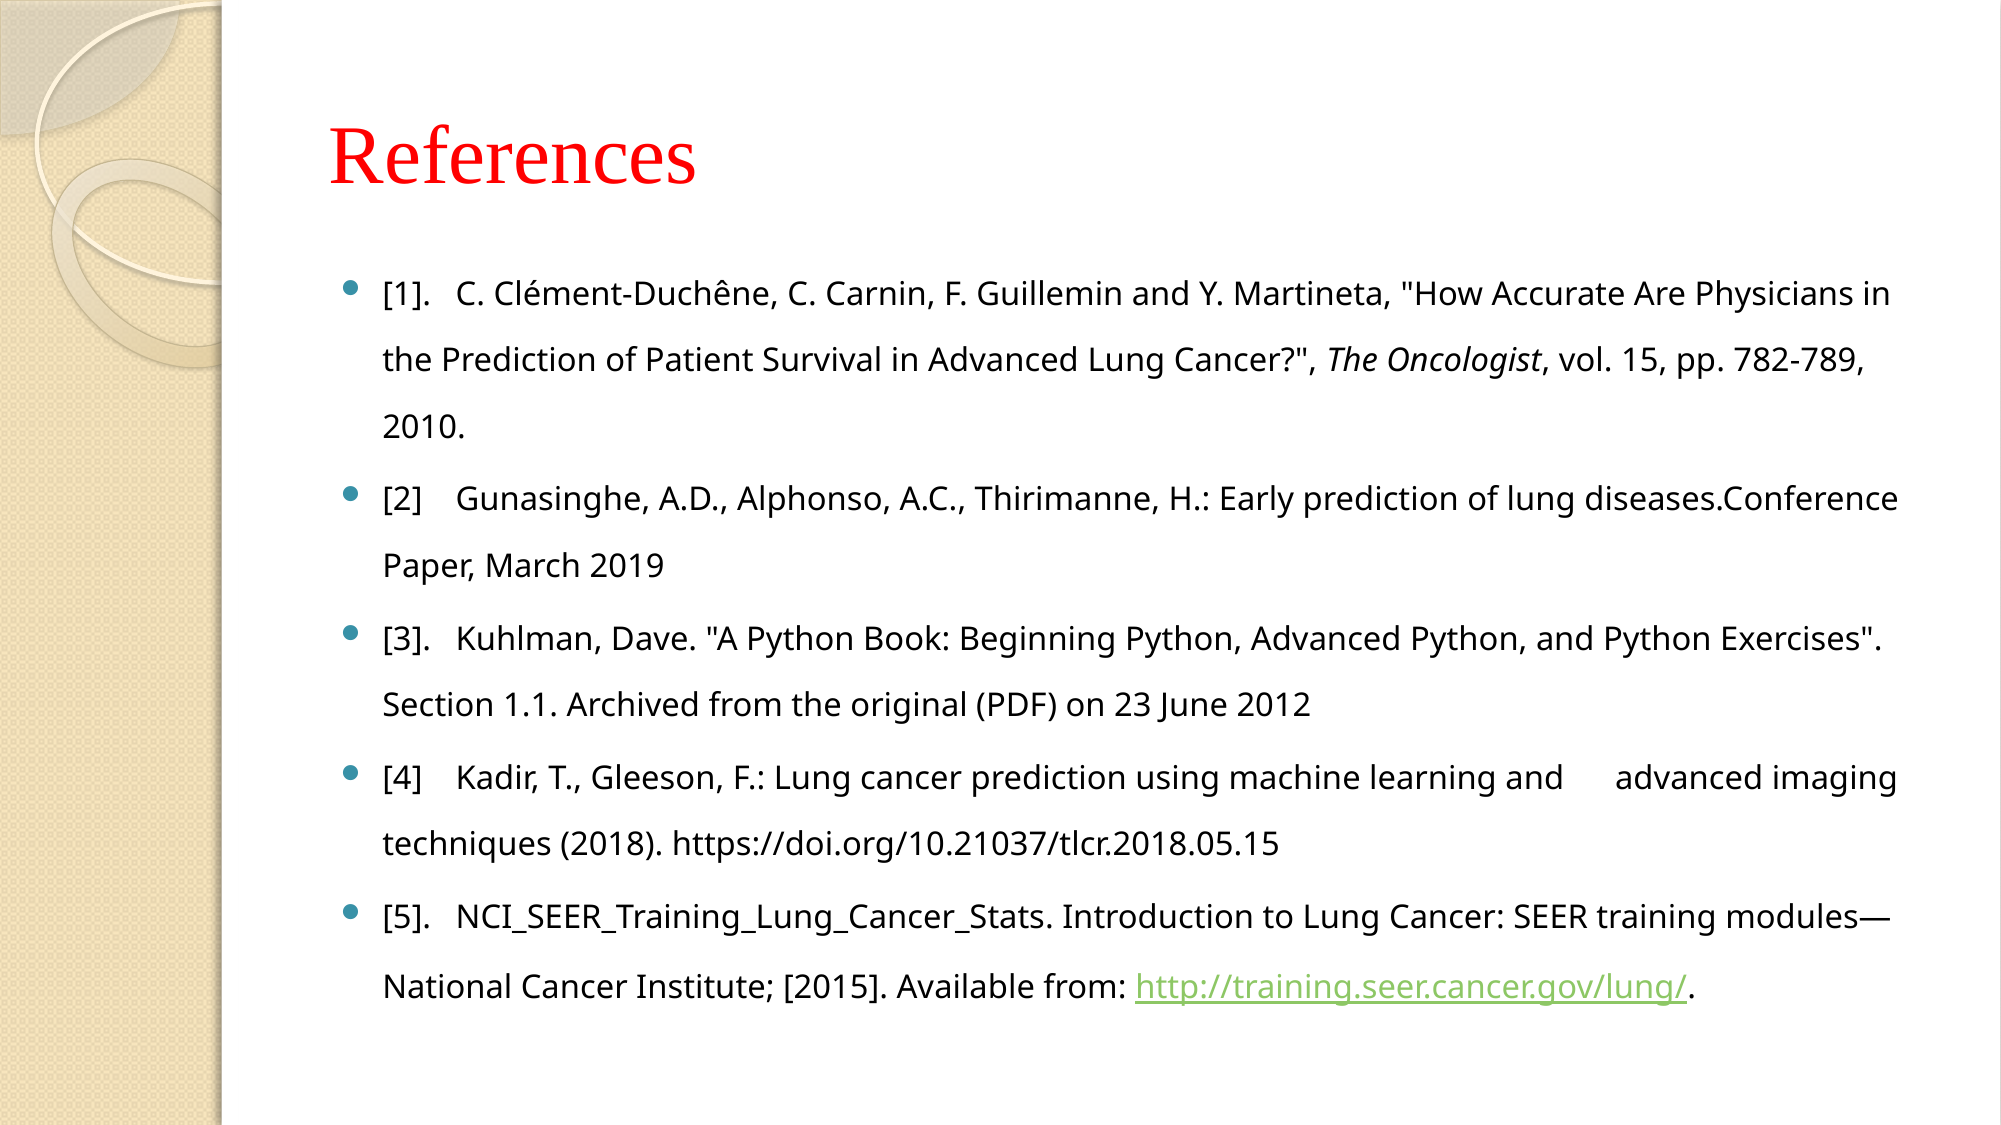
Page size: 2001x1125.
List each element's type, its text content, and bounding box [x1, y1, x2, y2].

list [1]. C. Clément-Duchêne, C. Carnin, F. Guillemin and Y. Martineta, "How Accurate Are Physicians in the Prediction of Patient Survival in Advanced Lung Cancer?", The Oncologist, vol. 15, pp. 782-789, 2010. [2] Gunasinghe, A.D., Alphonso, A.C., Thirimanne, H.: Early prediction of lung diseases.Conference Paper, March 2019 [3]. Kuhlman, Dave. "A Python Book: Beginning Python, Advanced Python, and Python Exercises". Section 1.1. Archived from the original (PDF) on 23 June 2012 [4] Kadir, T., Gleeson, F.: Lung cancer prediction using machine learning and advanced imaging techniques (2018). https://doi.org/10.21037/tlcr.2018.05.15 [5]. NCI_SEER_Training_Lung_Cancer_Stats. Introduction to Lung Cancer: SEER training modules—National Cancer Institute; [2015]. Available from: http://training.seer.cancer.gov/lung/. [313, 237, 1954, 1025]
title References [313, 6, 1954, 194]
